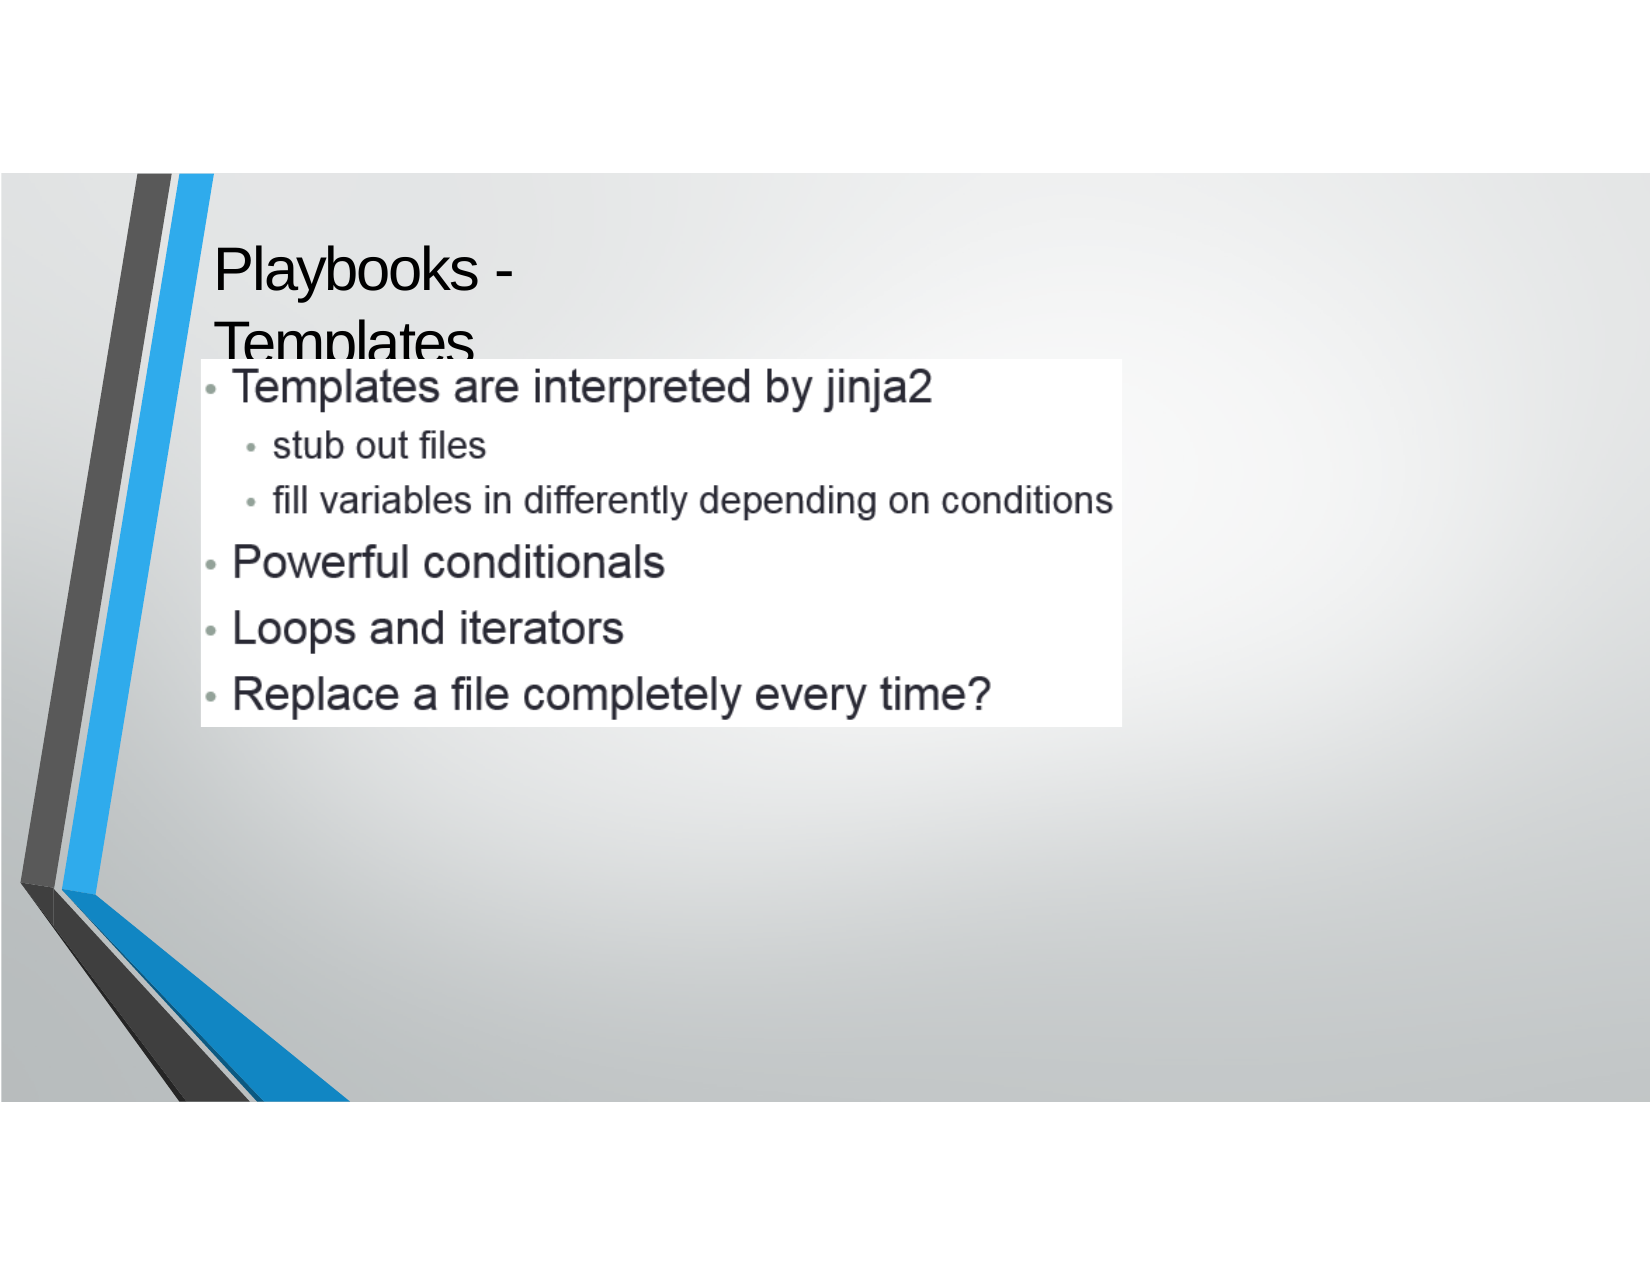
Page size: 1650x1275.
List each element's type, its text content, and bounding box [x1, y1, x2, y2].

picture [55, 173, 256, 1102]
text_box [200, 359, 1123, 727]
picture [96, 173, 1650, 1102]
picture [1, 173, 178, 1102]
title Playbooks - Templates [211, 226, 789, 359]
